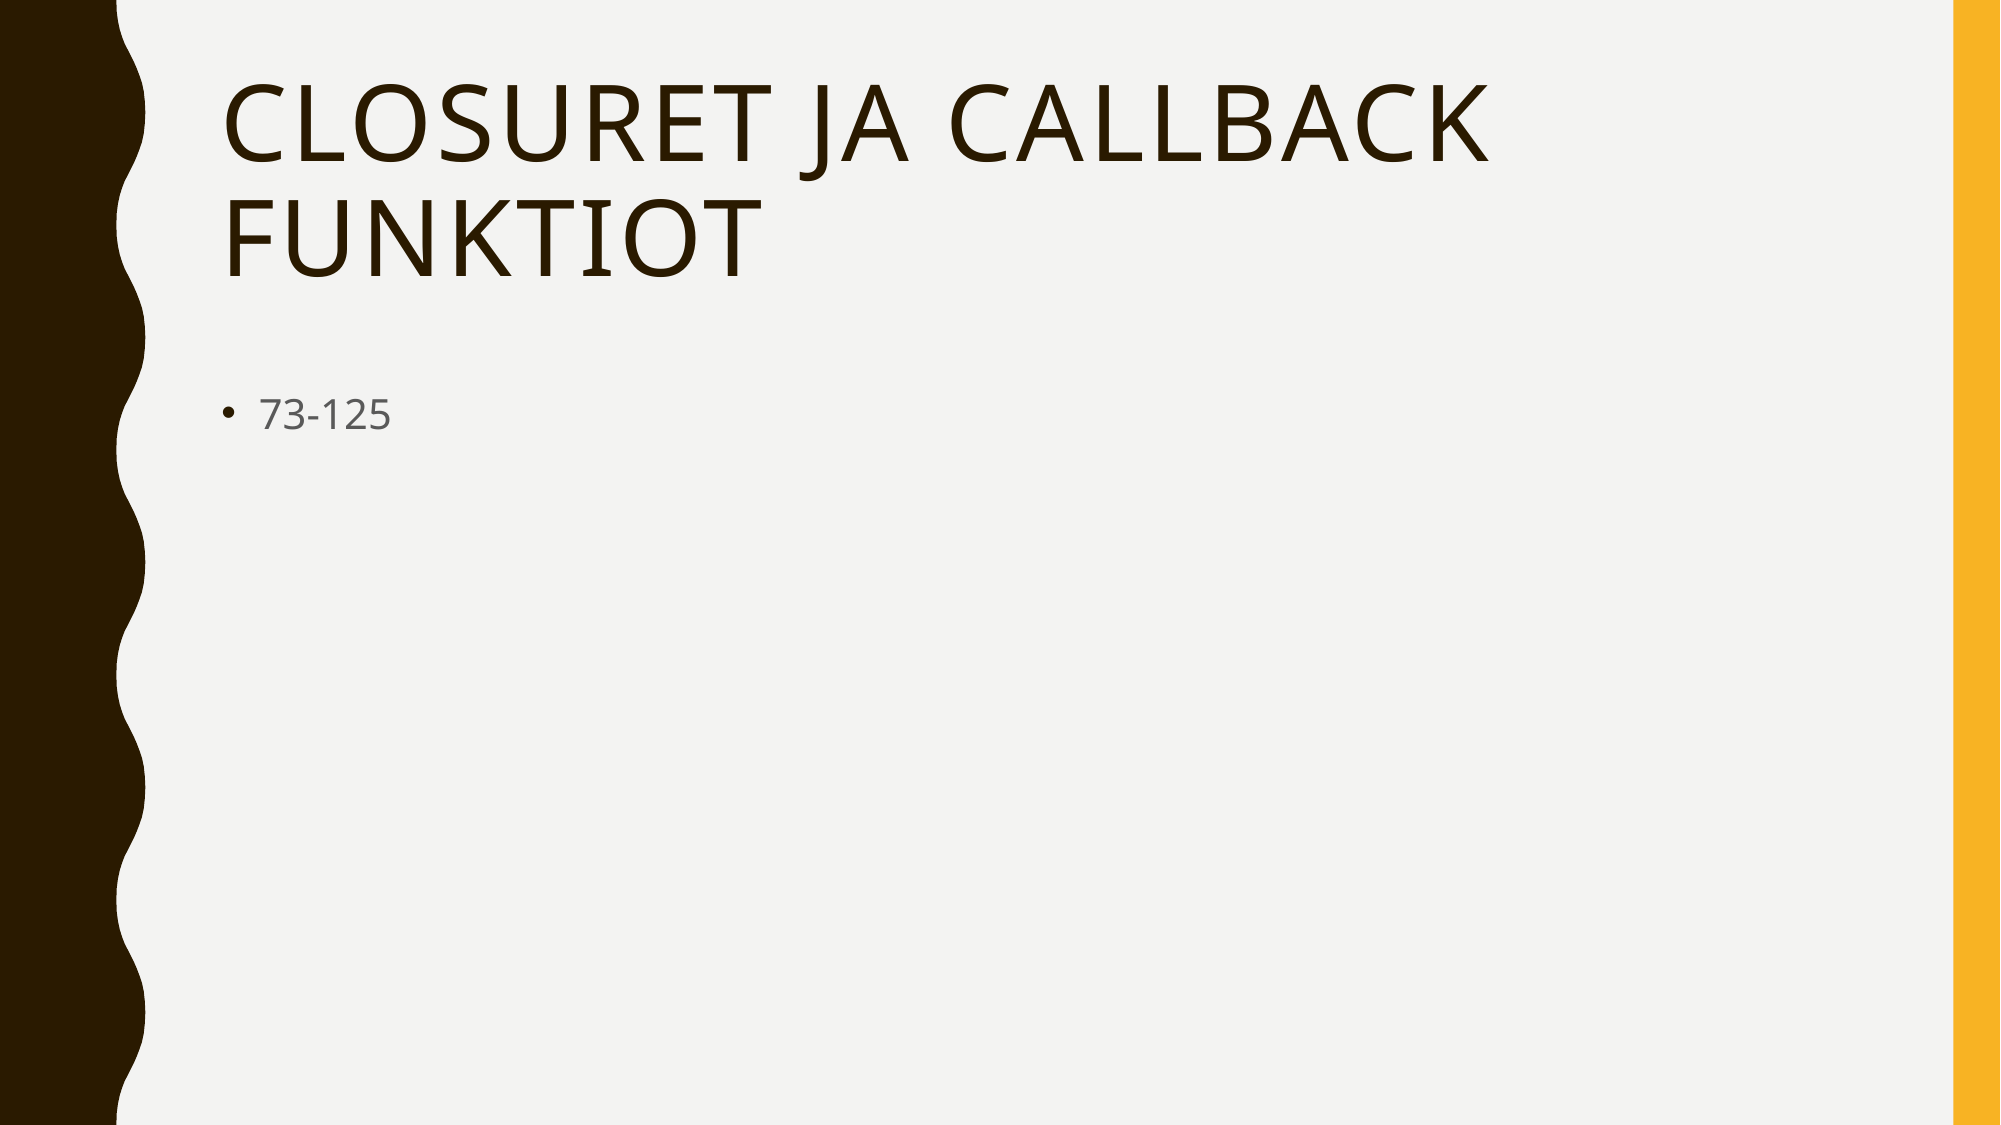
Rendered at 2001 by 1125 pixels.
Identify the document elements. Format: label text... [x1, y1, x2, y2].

title Closuret ja callback funktiot [205, 62, 1875, 308]
list 73-125 [206, 375, 994, 969]
